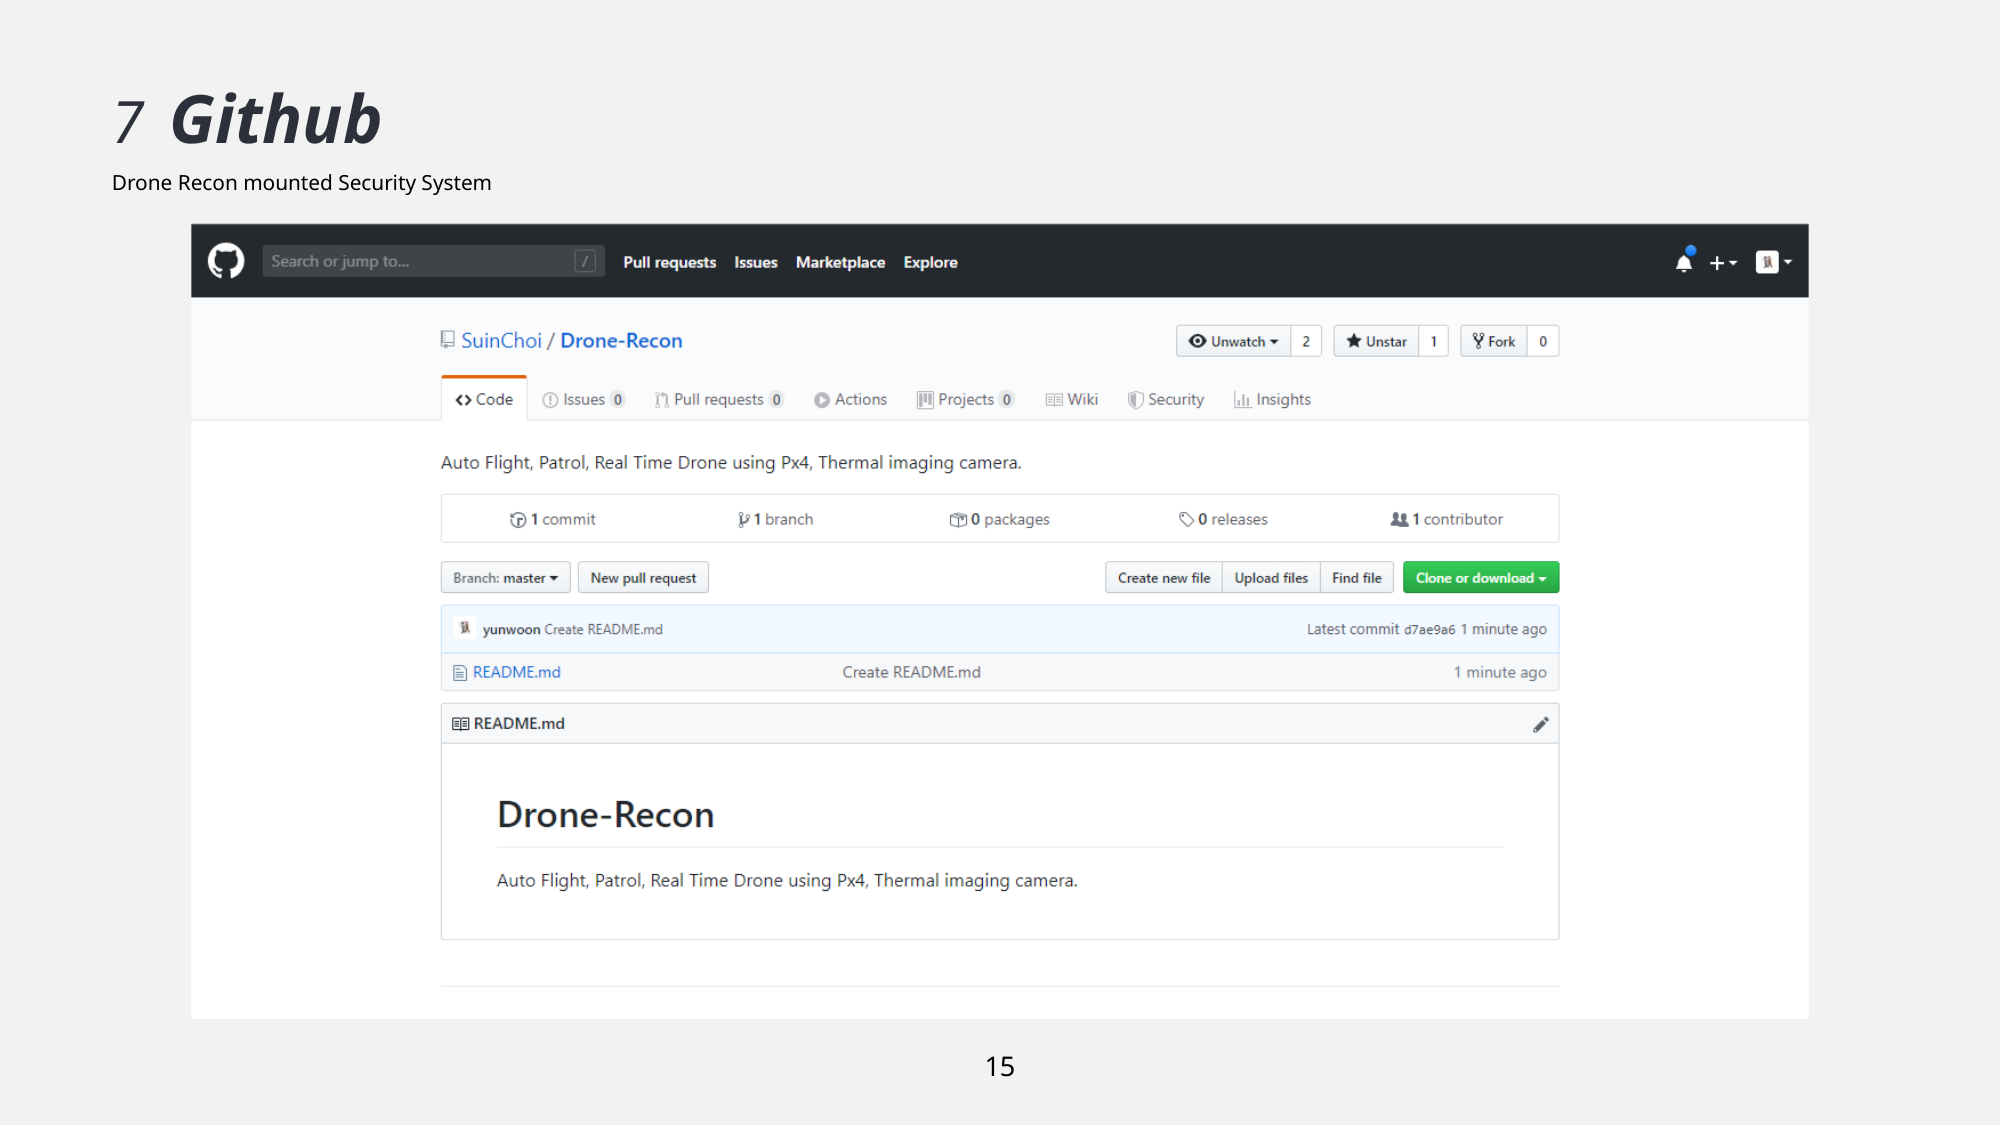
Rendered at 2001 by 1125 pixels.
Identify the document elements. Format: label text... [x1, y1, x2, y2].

text_box 7 Github Drone Recon mounted Security System [97, 29, 1098, 202]
text_box 15 [0, 1042, 2000, 1090]
picture [191, 223, 1809, 1019]
